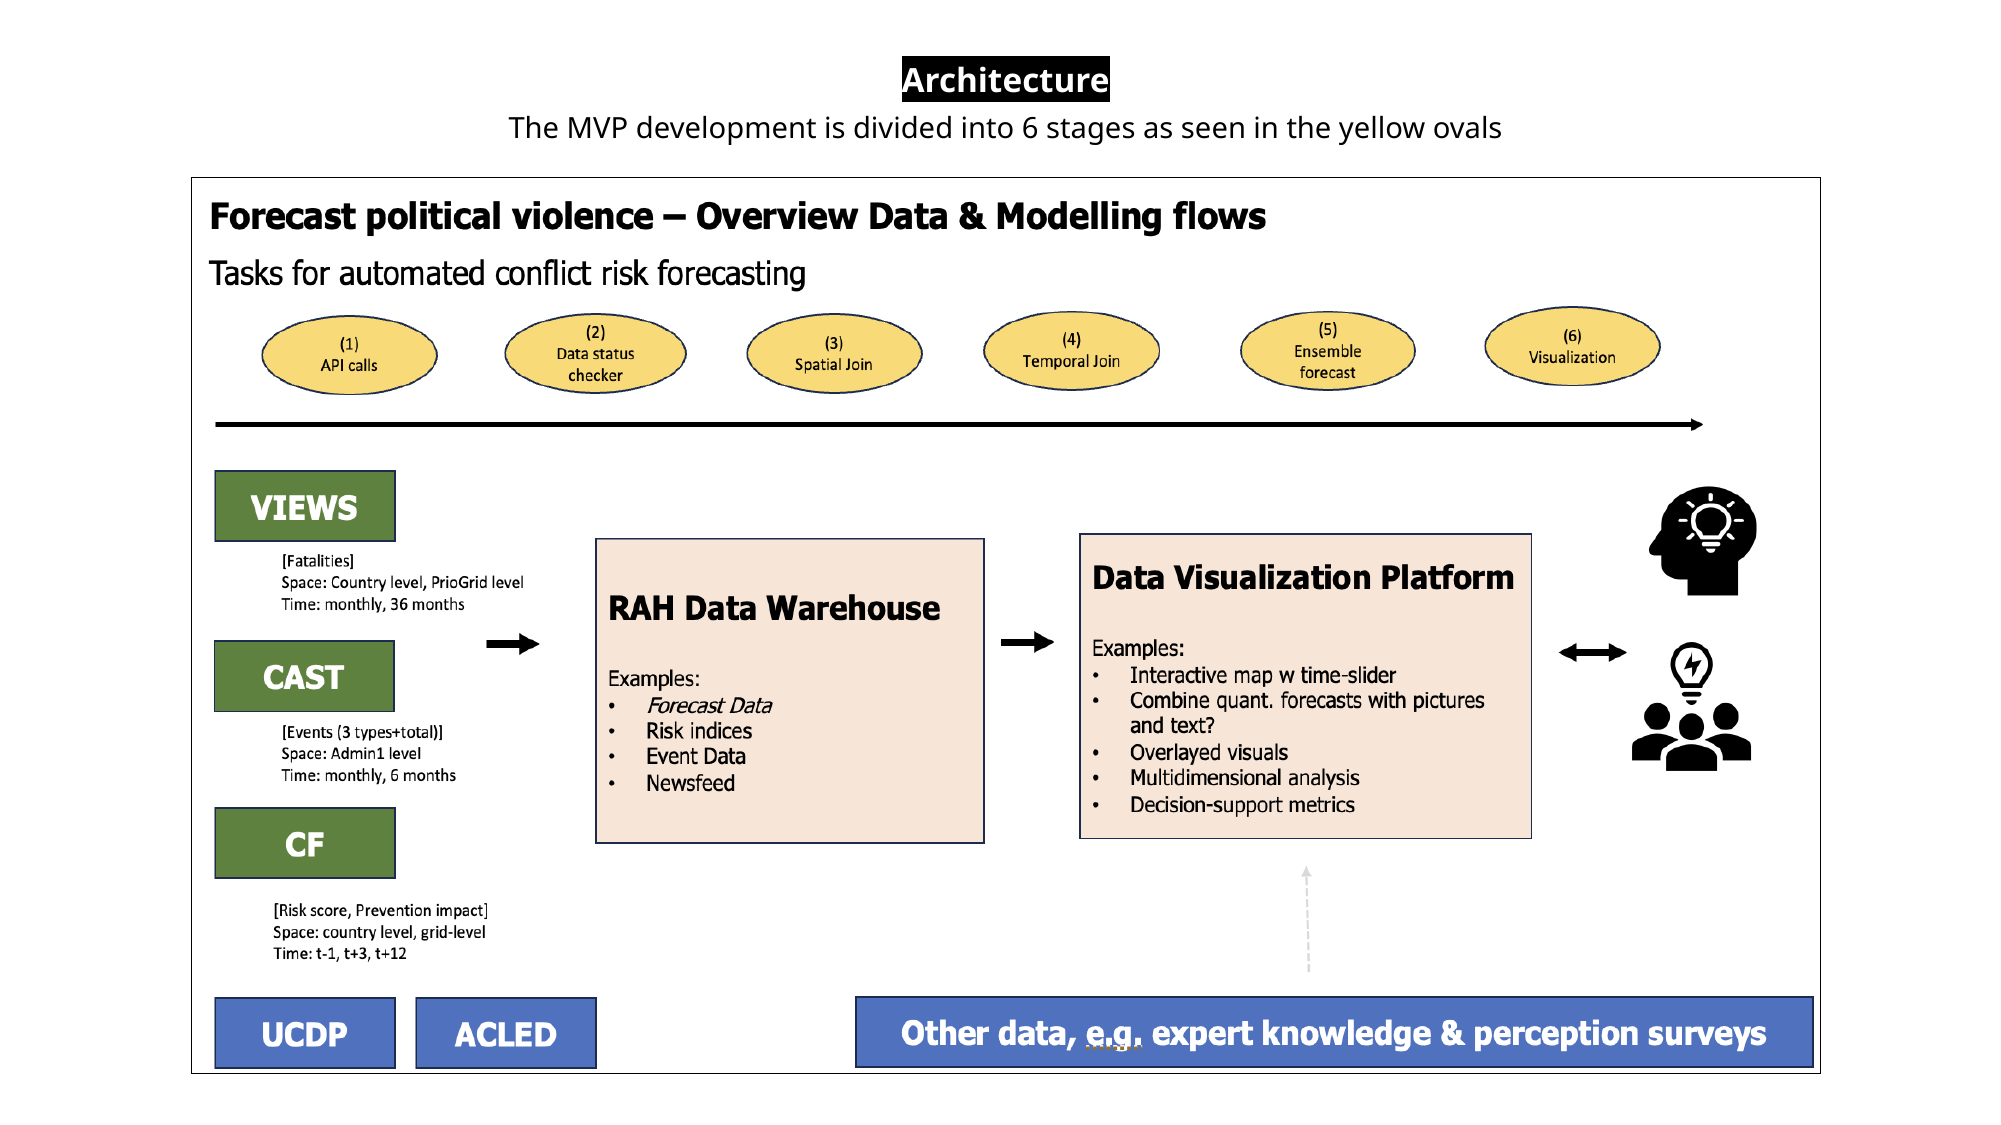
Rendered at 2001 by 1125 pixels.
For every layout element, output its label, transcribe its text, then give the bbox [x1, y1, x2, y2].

text_box Architecture The MVP development is divided into 6 stages as seen in the yellow ovals [191, 51, 1820, 177]
picture [191, 177, 1821, 1074]
